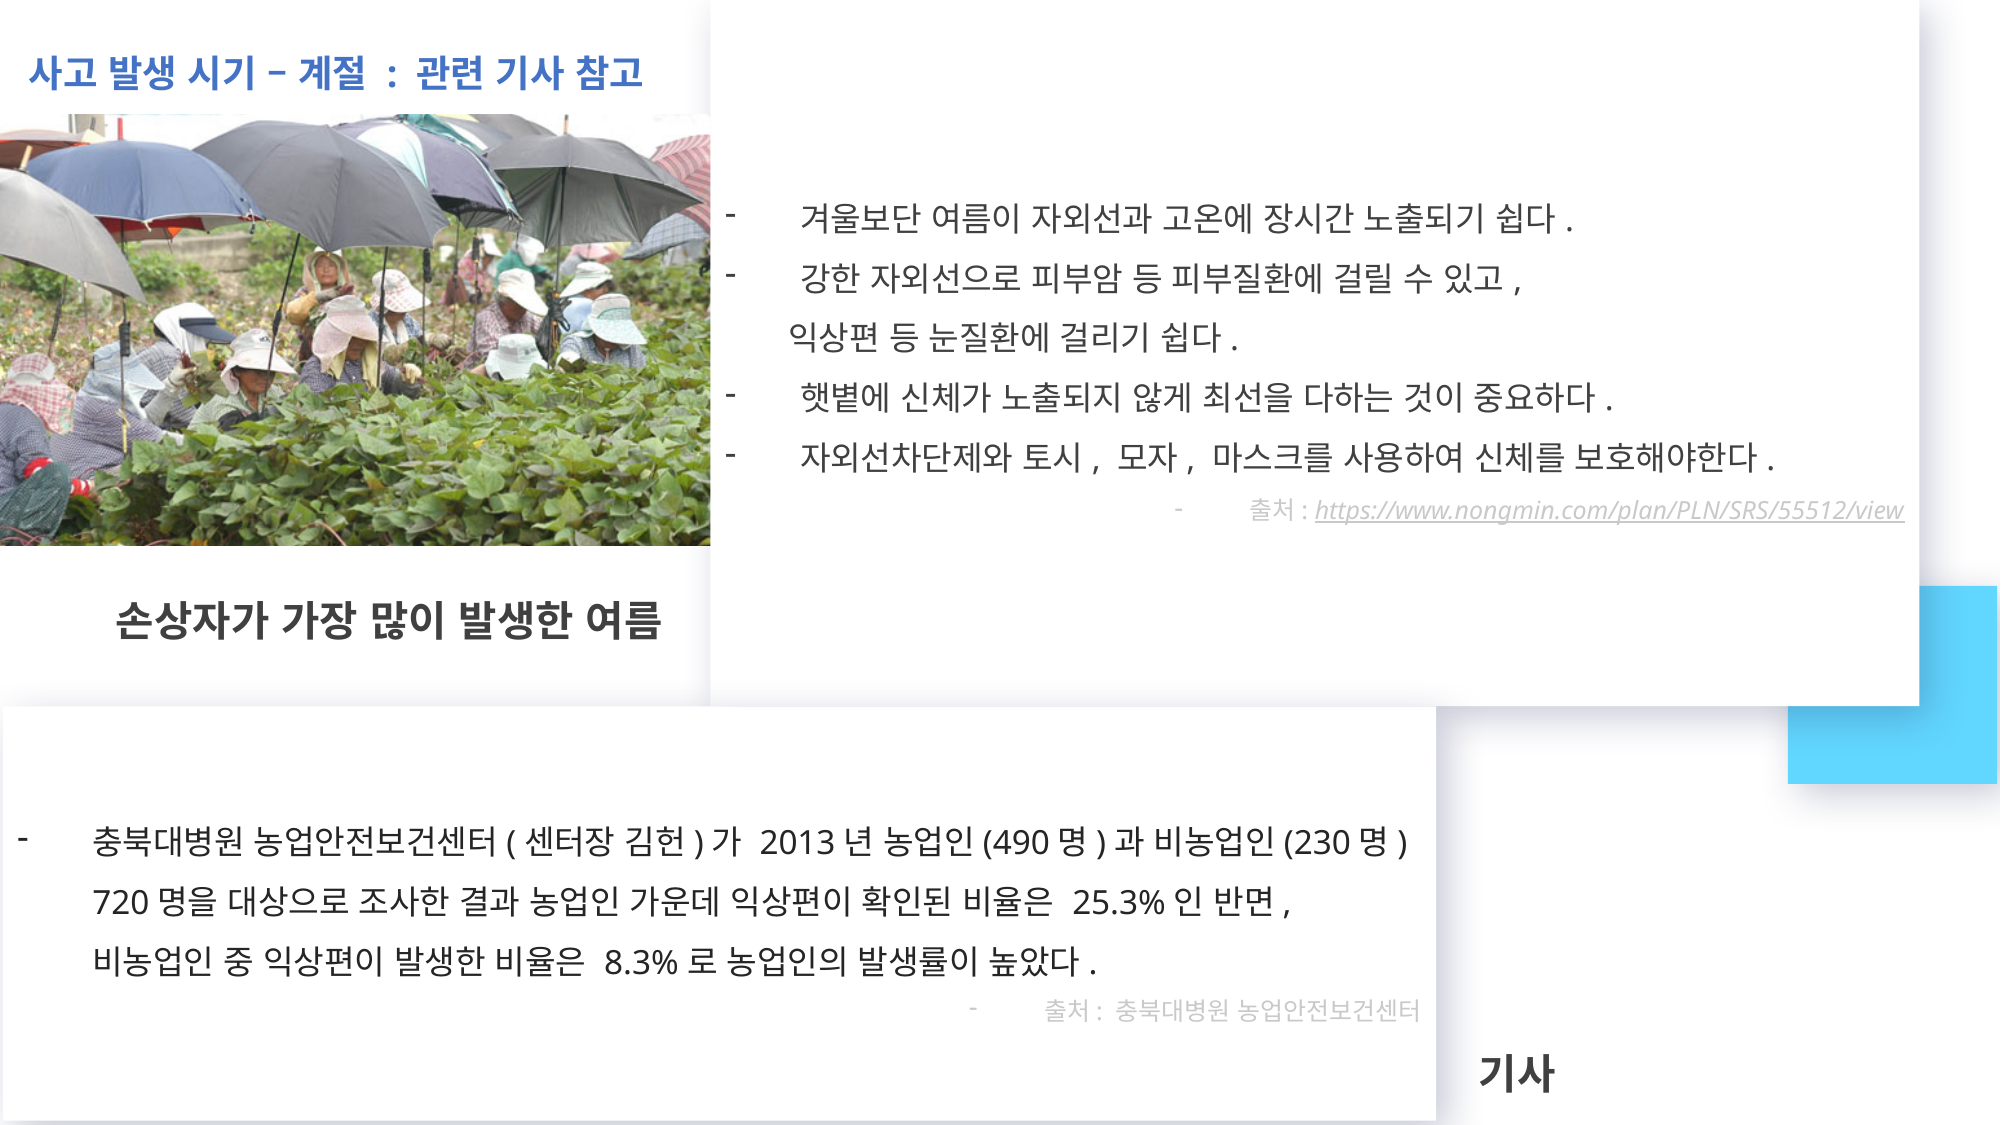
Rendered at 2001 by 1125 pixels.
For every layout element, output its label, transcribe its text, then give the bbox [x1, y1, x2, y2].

text_box 손상자가 가장 많이 발생한 여름 [0, 562, 779, 653]
picture [0, 114, 711, 546]
text_box [1787, 585, 1998, 785]
text_box 사고 발생 시기 – 계절 : 관련 기사 참고 [14, 20, 725, 103]
text_box 충북대병원 농업안전보건센터(센터장 김헌)가 2013년 농업인(490명)과 비농업인(230명) 720명을 대상으로 조사한 결과 농업인 가운데 익상편이 확인된 비율은 25.3%인 반면, 비농업인 중 익상편이 발생한 비율은 8.3%로 농업인의 발생률이 높았다. 출처: 충북대병원 농업안전보건센터 [2, 705, 1437, 1122]
text_box 겨울보단 여름이 자외선과 고온에 장시간 노출되기 쉽다. 강한 자외선으로 피부암 등 피부질환에 걸릴 수 있고, 익상편 등 눈질환에 걸리기 쉽다. 햇볕에 신체가 노출되지 않게 최선을 다하는 것이 중요하다. 자외선차단제와 토시, 모자, 마스크를 사용하여 신체를 보호해야한다. 출처: https://www.nongmin.com/plan/PLN/SRS/55512/view [709, 0, 1920, 707]
text_box 기사 [1463, 1015, 1871, 1106]
